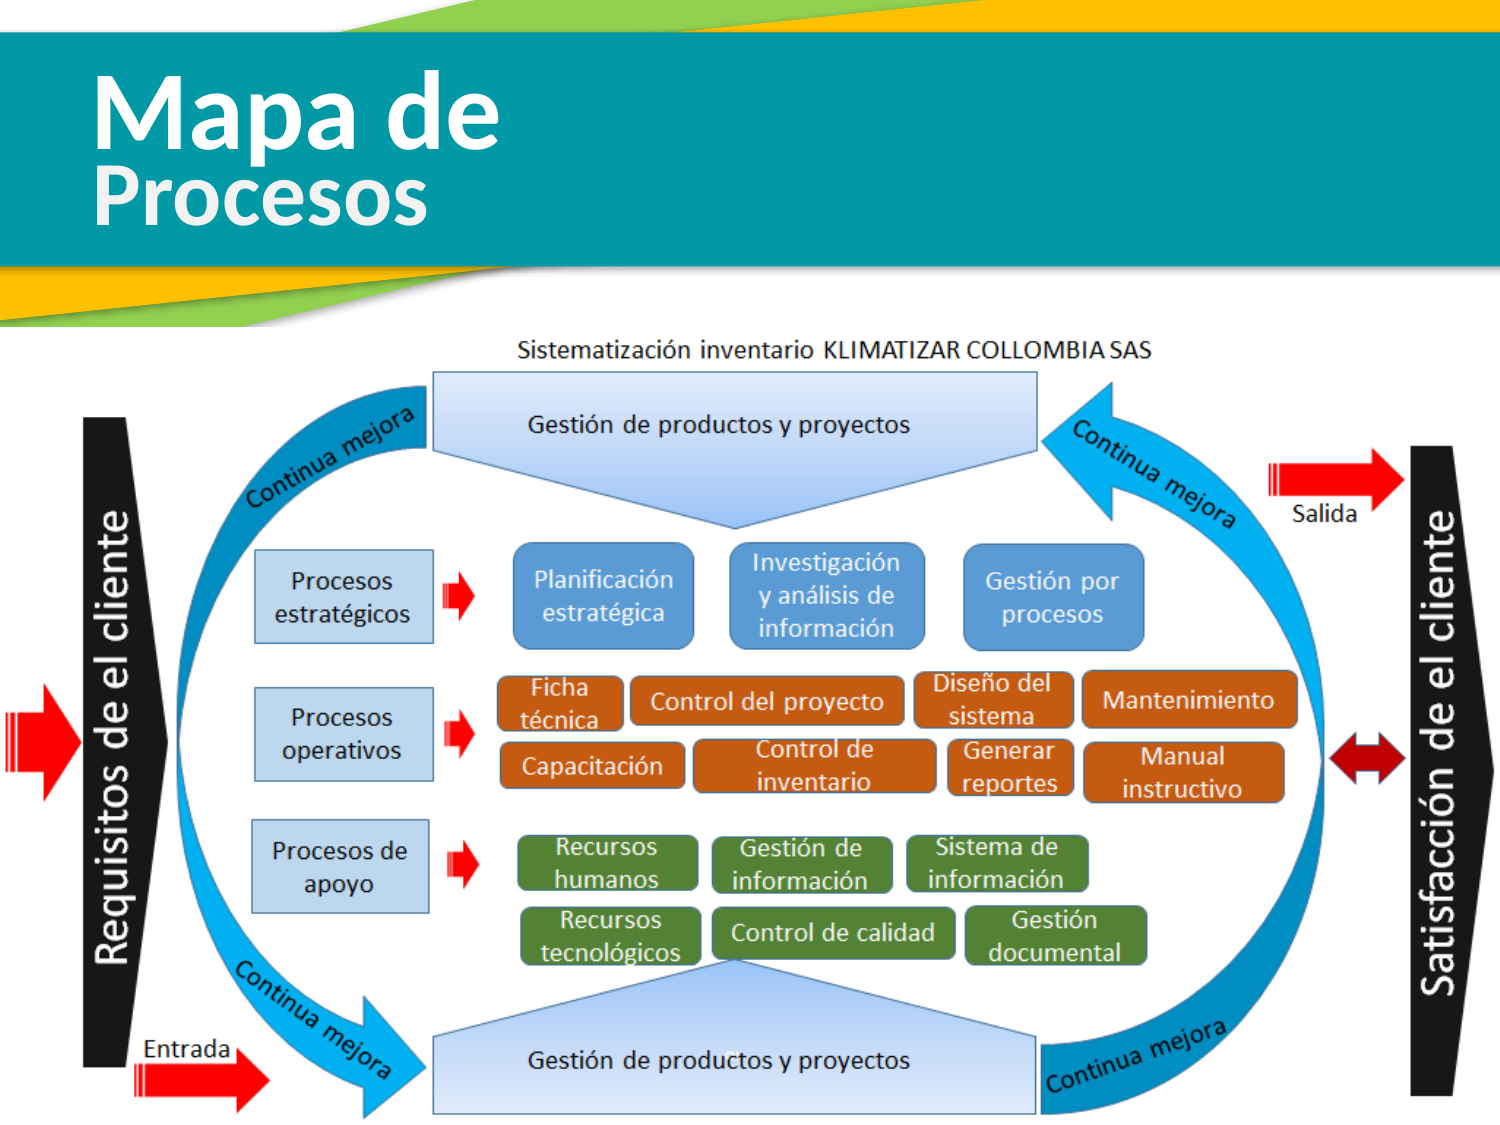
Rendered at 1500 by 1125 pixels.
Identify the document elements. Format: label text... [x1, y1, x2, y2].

text_box Mapa de [75, 27, 1005, 181]
text_box Procesos [77, 92, 1291, 286]
picture [0, 326, 1500, 1125]
